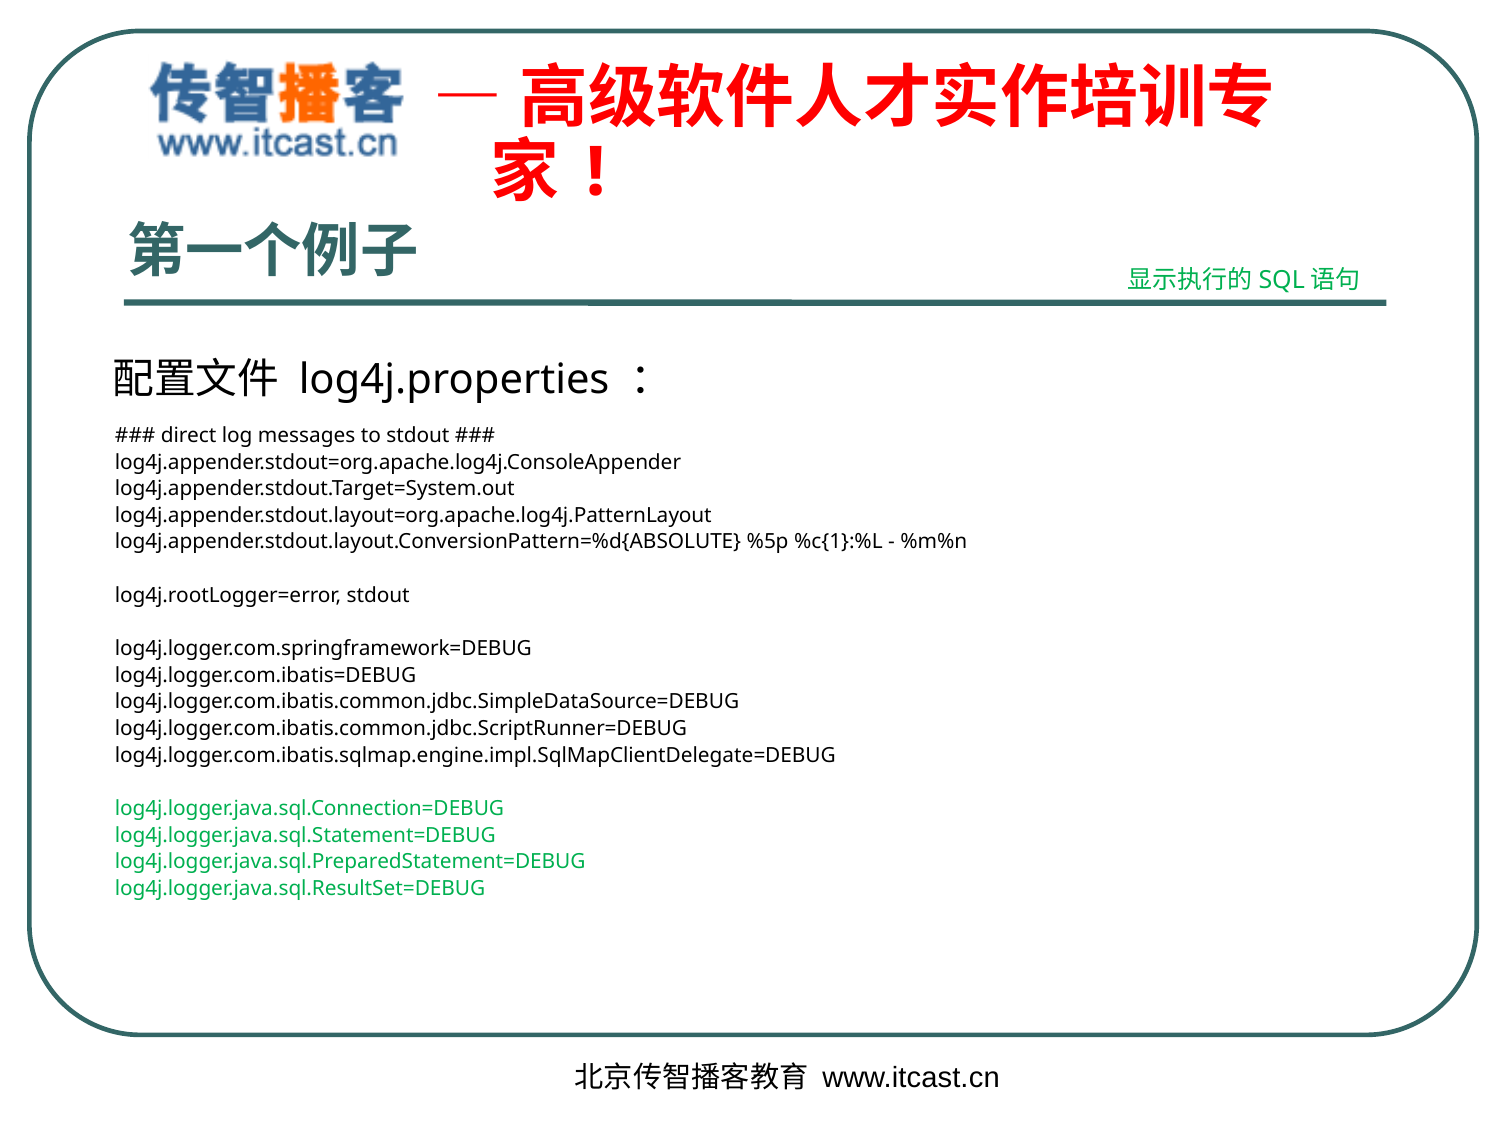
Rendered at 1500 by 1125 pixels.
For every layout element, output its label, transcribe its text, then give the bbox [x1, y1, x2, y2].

text_box ### direct log messages to stdout ### log4j.appender.stdout=org.apache.log4j.ConsoleAppender log4j.appender.stdout.Target=System.out log4j.appender.stdout.layout=org.apache.log4j.PatternLayout log4j.appender.stdout.layout.ConversionPattern=%d{ABSOLUTE} %5p %c{1}:%L - %m%n log4j.rootLogger=error, stdout log4j.logger.com.springframework=DEBUG log4j.logger.com.ibatis=DEBUG log4j.logger.com.ibatis.common.jdbc.SimpleDataSource=DEBUG log4j.logger.com.ibatis.common.jdbc.ScriptRunner=DEBUG log4j.logger.com.ibatis.sqlmap.engine.impl.SqlMapClientDelegate=DEBUG log4j.logger.java.sql.Connection=DEBUG log4j.logger.java.sql.Statement=DEBUG log4j.logger.java.sql.PreparedStatement=DEBUG log4j.logger.java.sql.ResultSet=DEBUG [100, 417, 1459, 908]
footer 北京传智播客教育 www.itcast.cn [549, 1050, 1025, 1125]
title 第一个例子 [112, 54, 1471, 291]
text_box 配置文件 log4j.properties ： [97, 349, 687, 410]
text_box 显示执行的SQL语句 [1112, 260, 1376, 302]
